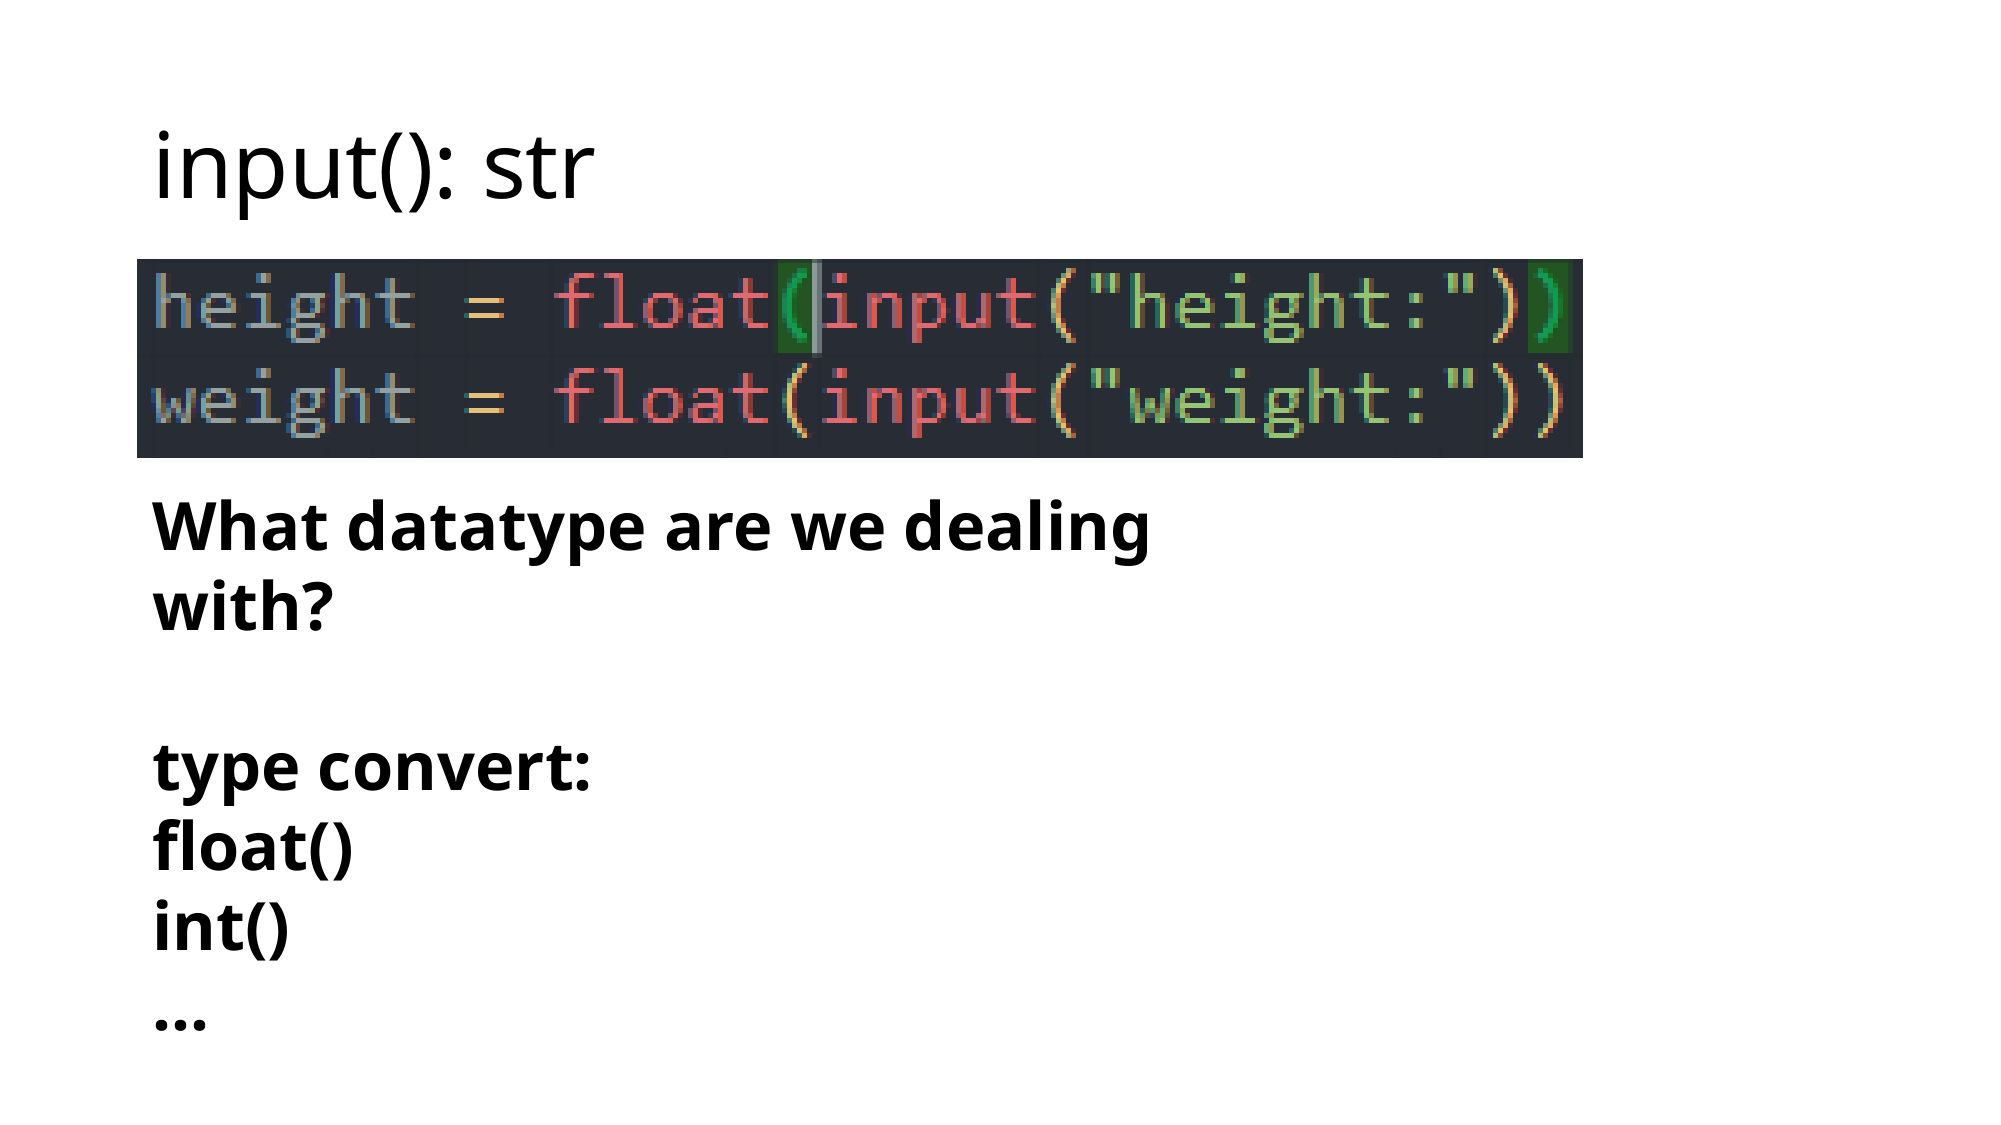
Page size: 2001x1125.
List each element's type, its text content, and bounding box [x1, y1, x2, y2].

title input(): str [137, 59, 1863, 278]
text_box What datatype are we dealing with? type convert: float() int() … [137, 476, 1280, 1125]
picture [136, 258, 1584, 459]
